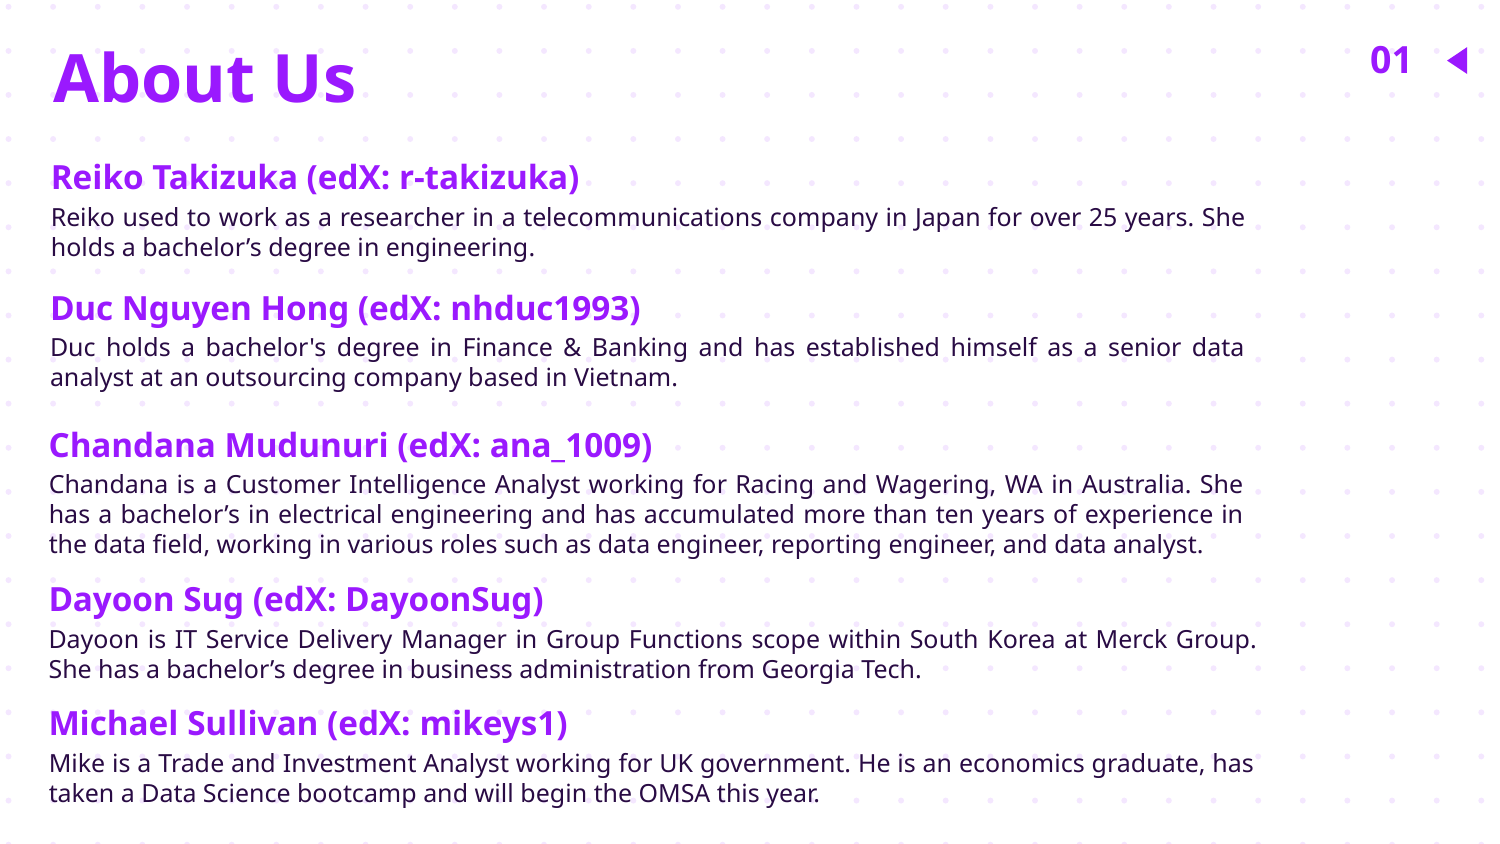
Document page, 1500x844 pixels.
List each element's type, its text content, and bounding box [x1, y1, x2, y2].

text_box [48, 578, 1260, 685]
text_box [48, 702, 1257, 809]
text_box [50, 156, 1248, 263]
text_box [1444, 45, 1470, 76]
text_box About Us [53, 35, 737, 116]
text_box 01 [1365, 36, 1414, 82]
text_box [49, 286, 1247, 393]
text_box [48, 423, 1246, 560]
